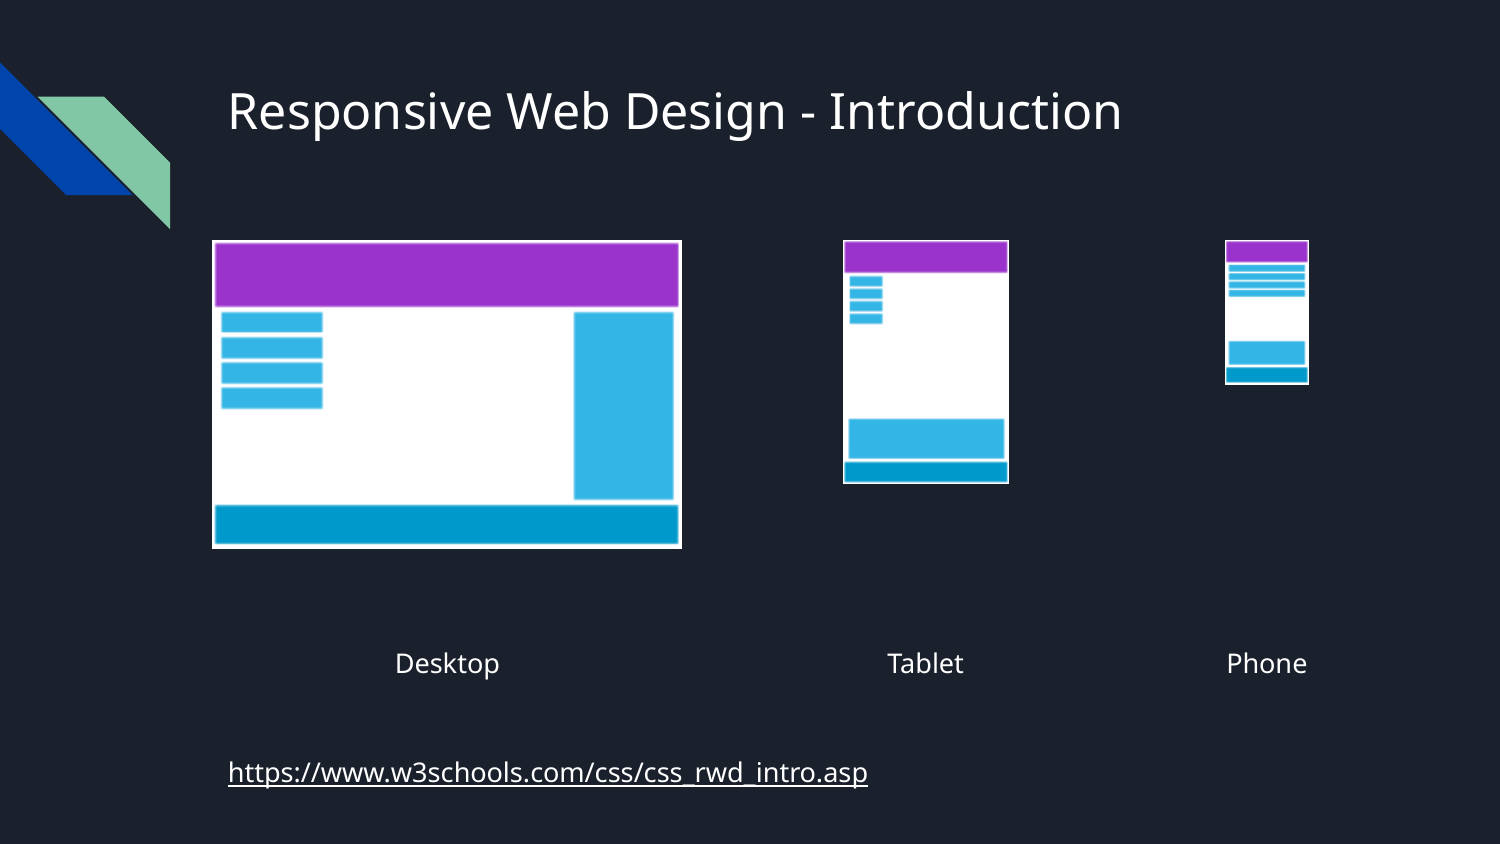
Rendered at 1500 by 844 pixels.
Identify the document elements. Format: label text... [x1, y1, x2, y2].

picture [1225, 240, 1309, 385]
title Responsive Web Design - Introduction [212, 64, 1368, 215]
picture [842, 240, 1009, 484]
list Tablet [843, 627, 1009, 688]
list Phone [1184, 627, 1350, 688]
list https://www.w3schools.com/css/css_rwd_intro.asp [212, 734, 1309, 796]
picture [212, 240, 682, 549]
list Desktop [212, 627, 682, 688]
